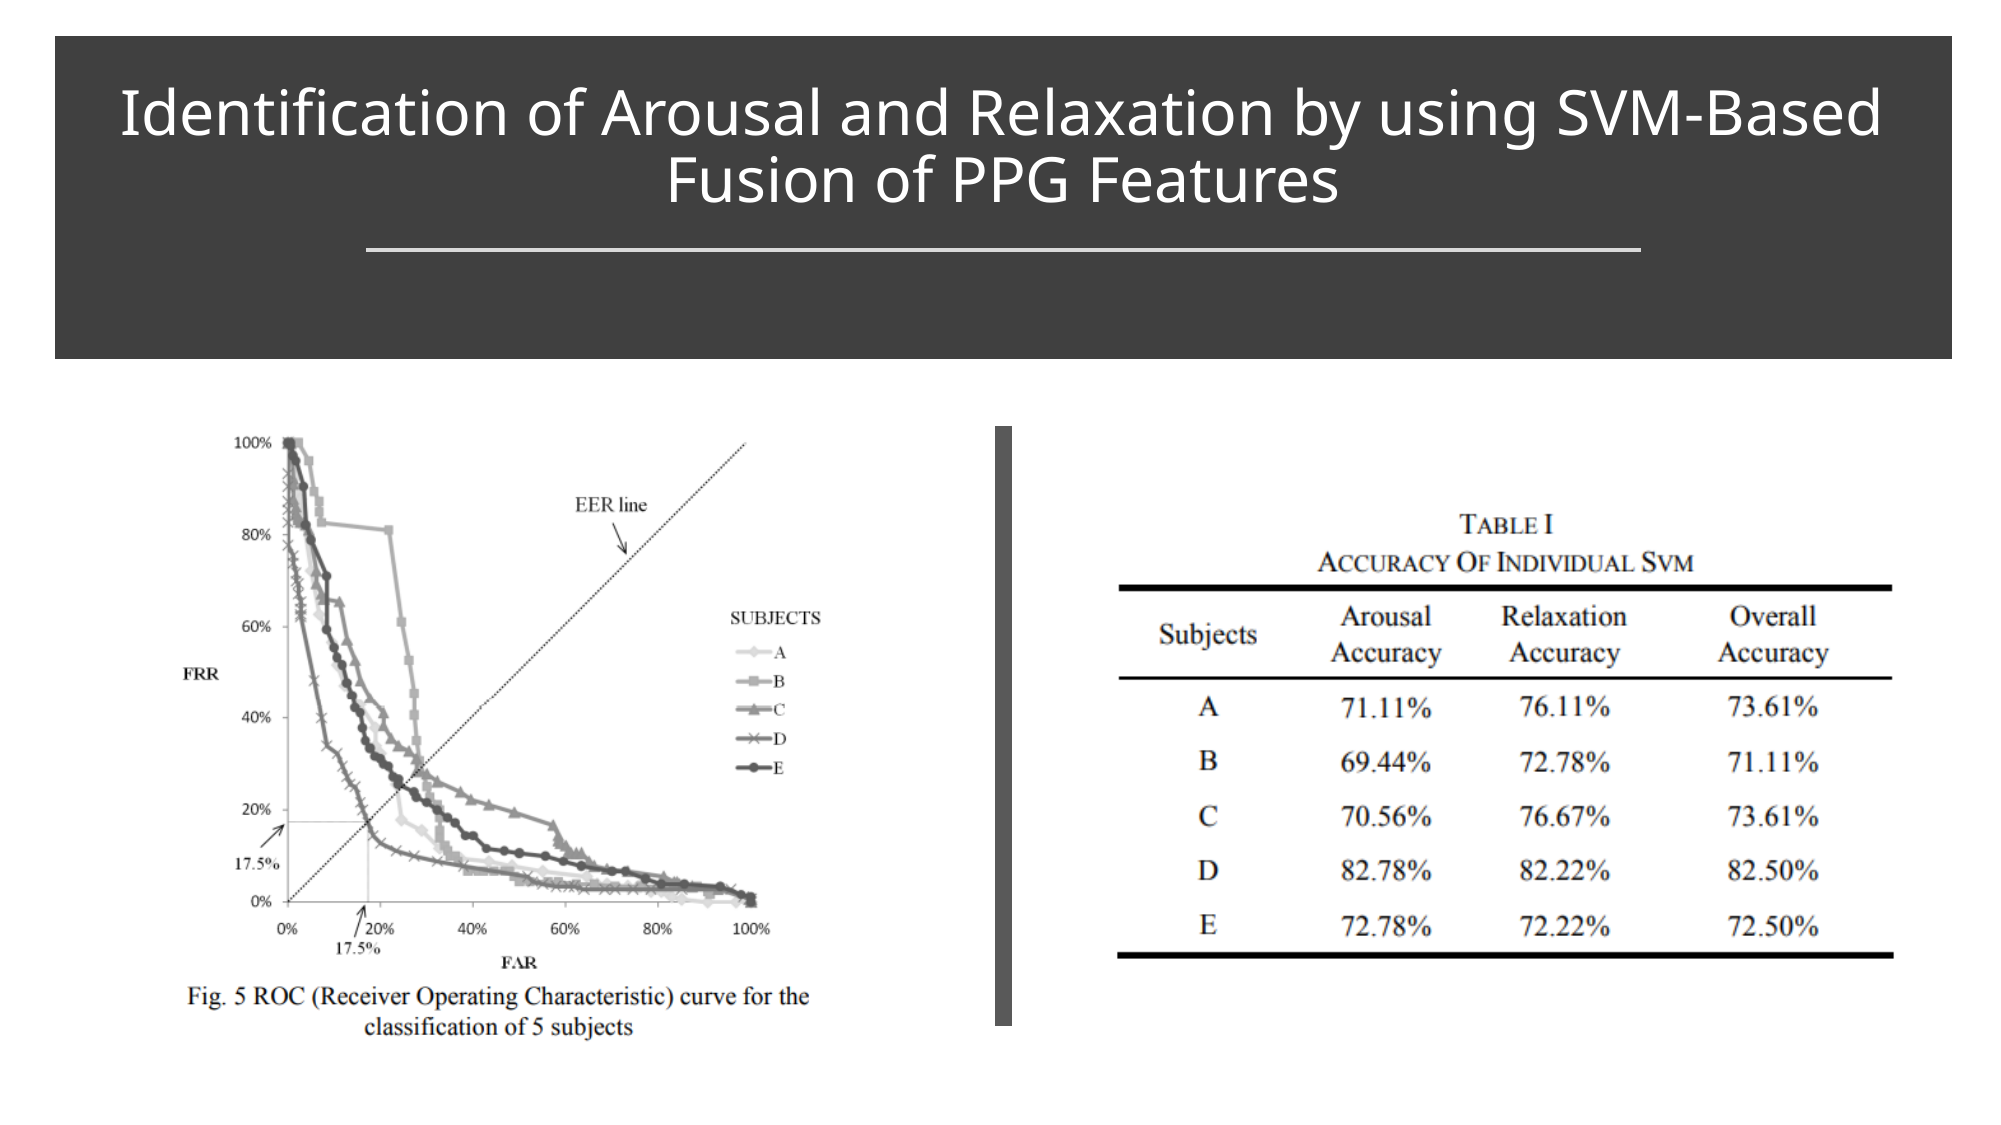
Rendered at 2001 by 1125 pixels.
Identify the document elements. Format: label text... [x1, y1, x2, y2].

picture [1057, 475, 1953, 977]
picture [158, 398, 846, 1054]
text_box [64, 45, 1942, 350]
text_box Identification of Arousal and Relaxation by using SVM-Based Fusion of PPG Features [89, 71, 1917, 224]
